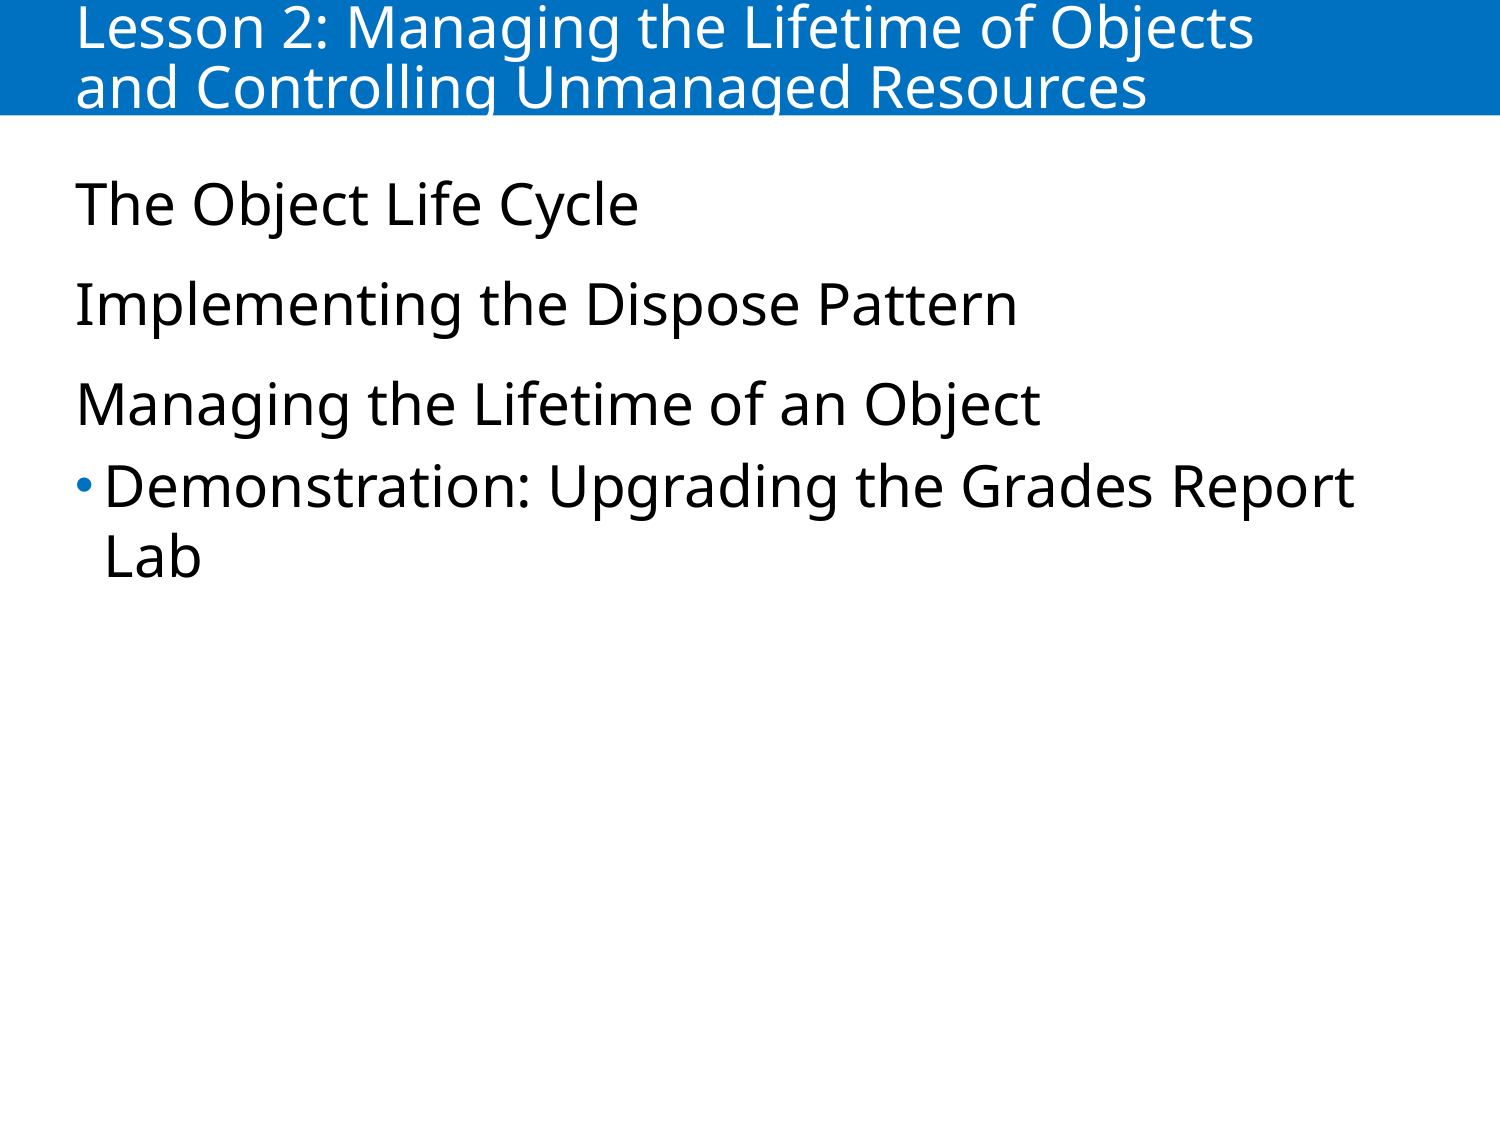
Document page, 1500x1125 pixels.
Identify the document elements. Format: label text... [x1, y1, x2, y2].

title Lesson 2: Managing the Lifetime of Objects and Controlling Unmanaged Resources [75, 0, 1351, 122]
list The Object Life Cycle Implementing the Dispose Pattern Managing the Lifetime of an Object Demonstration: Upgrading the Grades Report Lab [74, 167, 1408, 1013]
